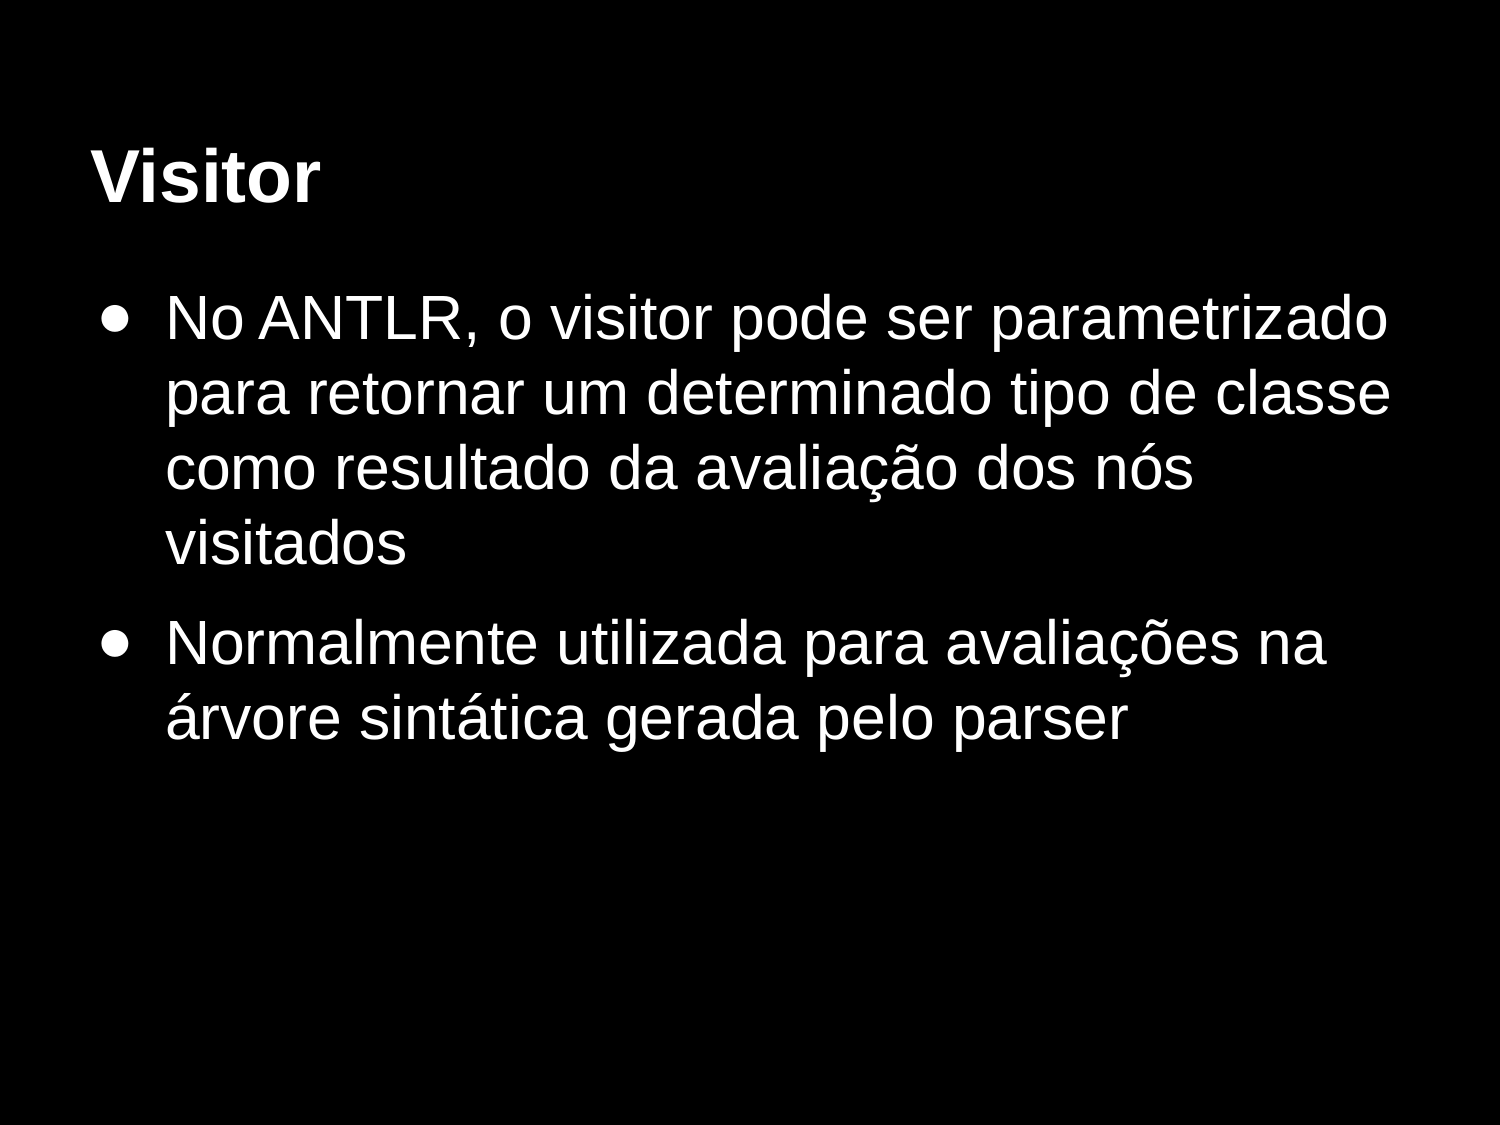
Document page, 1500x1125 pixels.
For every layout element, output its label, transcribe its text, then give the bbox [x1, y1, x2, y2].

list No ANTLR, o visitor pode ser parametrizado para retornar um determinado tipo de classe como resultado da avaliação dos nós visitados Normalmente utilizada para avaliações na árvore sintática gerada pelo parser [75, 262, 1425, 1078]
title Visitor [75, 45, 1425, 233]
